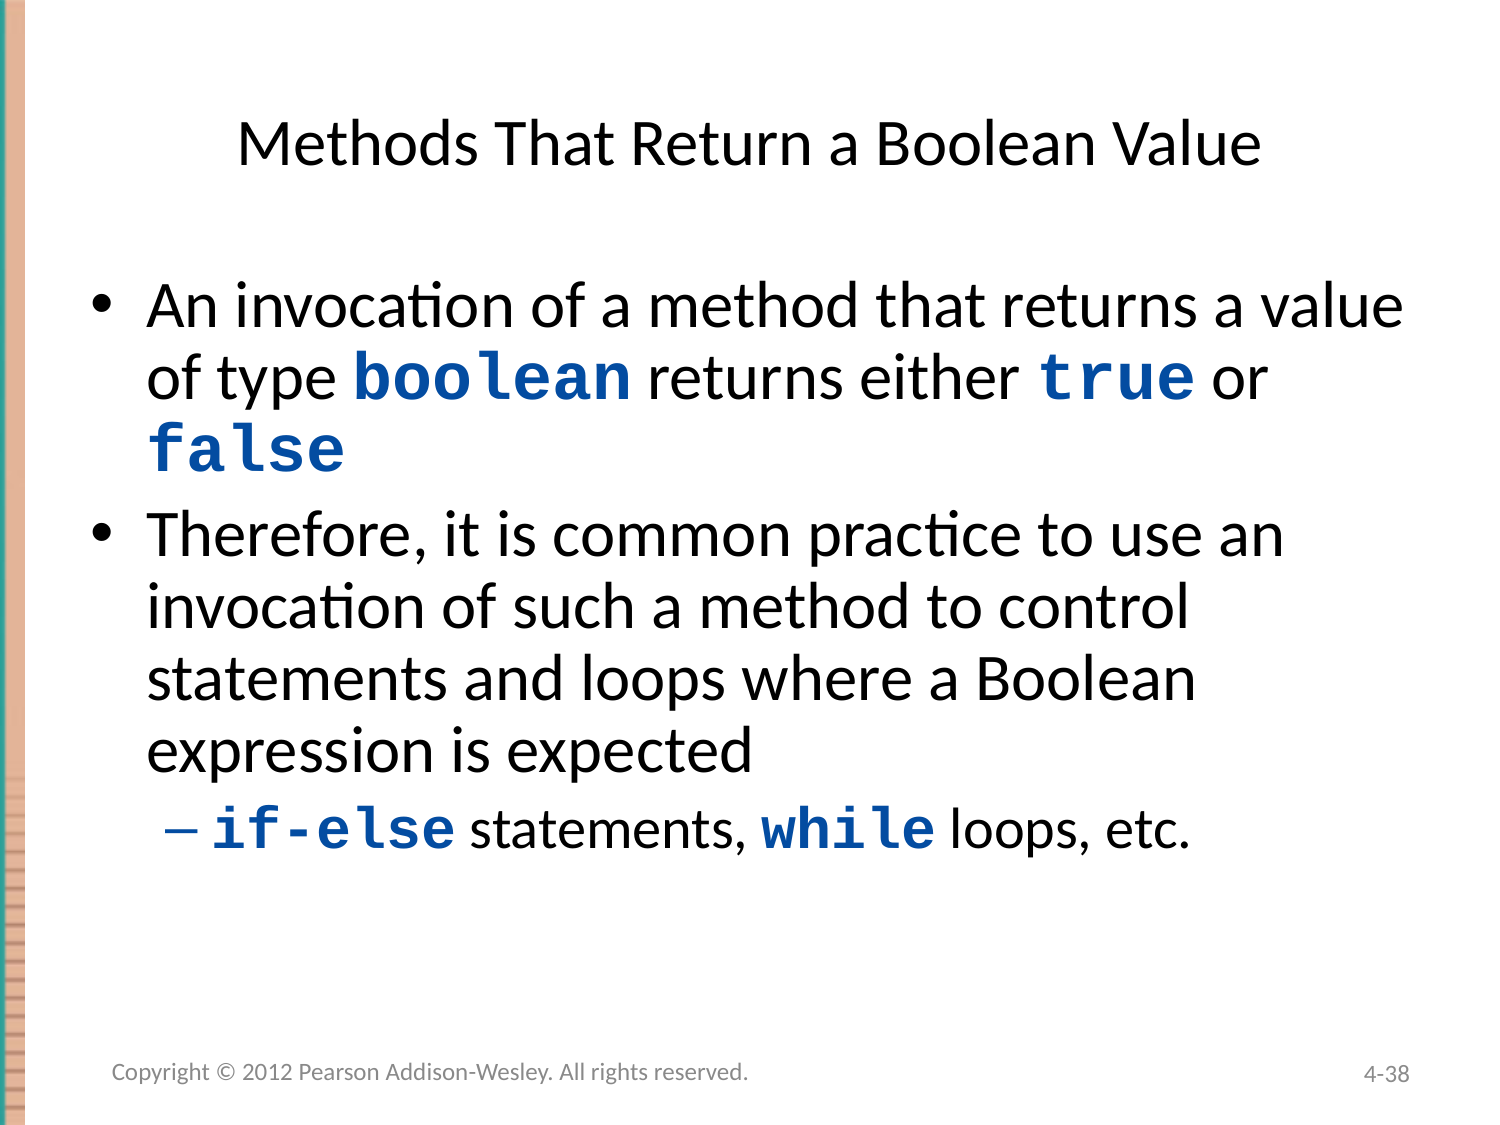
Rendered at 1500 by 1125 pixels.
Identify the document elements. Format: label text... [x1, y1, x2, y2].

title Methods That Return a Boolean Value [74, 44, 1426, 233]
slide_number 4-38 [1074, 1042, 1425, 1103]
footer Copyright © 2012 Pearson Addison-Wesley. All rights reserved. [75, 1040, 788, 1100]
picture [0, 0, 25, 1125]
list An invocation of a method that returns a value of type boolean returns either true or false Therefore, it is common practice to use an invocation of such a method to control statements and loops where a Boolean expression is expected if-else statements, while loops, etc. [74, 262, 1426, 1006]
